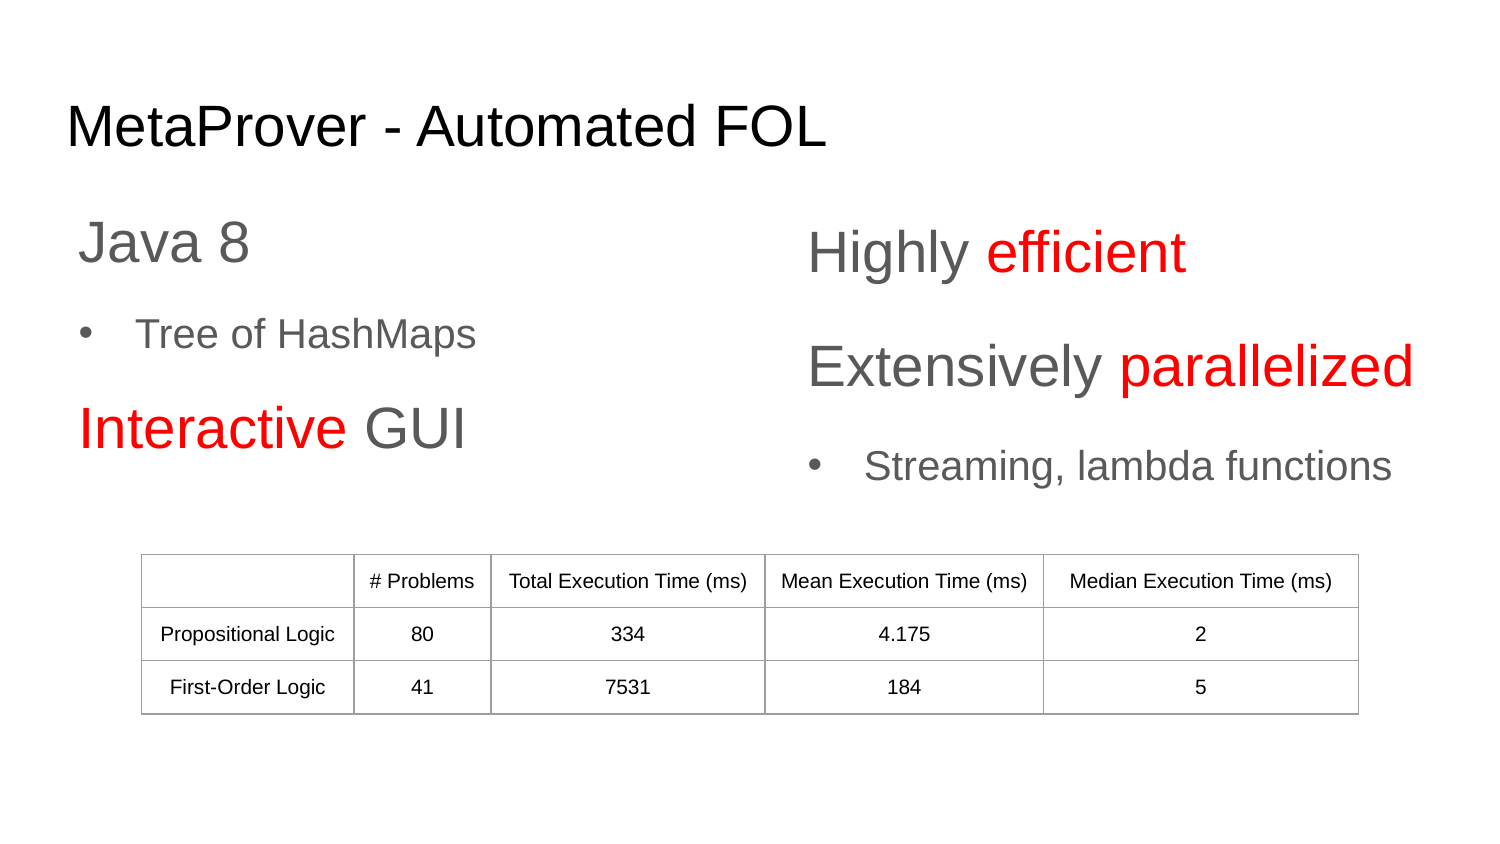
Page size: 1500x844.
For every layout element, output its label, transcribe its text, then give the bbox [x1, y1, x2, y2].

list Java 8 Tree of HashMaps Interactive GUI [51, 189, 708, 750]
table_cell 7531 [492, 661, 764, 713]
table_cell 80 [355, 608, 490, 660]
table_cell 41 [355, 661, 490, 713]
table_header Total Execution Time (ms) [492, 555, 764, 607]
table_cell Propositional Logic [142, 608, 353, 660]
table_cell 334 [492, 608, 764, 660]
title MetaProver - Automated FOL [51, 72, 1449, 167]
table_header # Problems [355, 555, 490, 607]
table_cell 4.175 [766, 608, 1043, 660]
table_cell 5 [1044, 661, 1358, 713]
table_cell 2 [1044, 608, 1358, 660]
table_header Mean Execution Time (ms) [766, 555, 1043, 607]
table_cell First-Order Logic [142, 661, 353, 713]
table_cell 184 [766, 661, 1043, 713]
table_header Median Execution Time (ms) [1044, 555, 1358, 607]
table_header [142, 555, 353, 607]
list Highly efficient Extensively parallelized Streaming, lambda functions [792, 189, 1449, 750]
